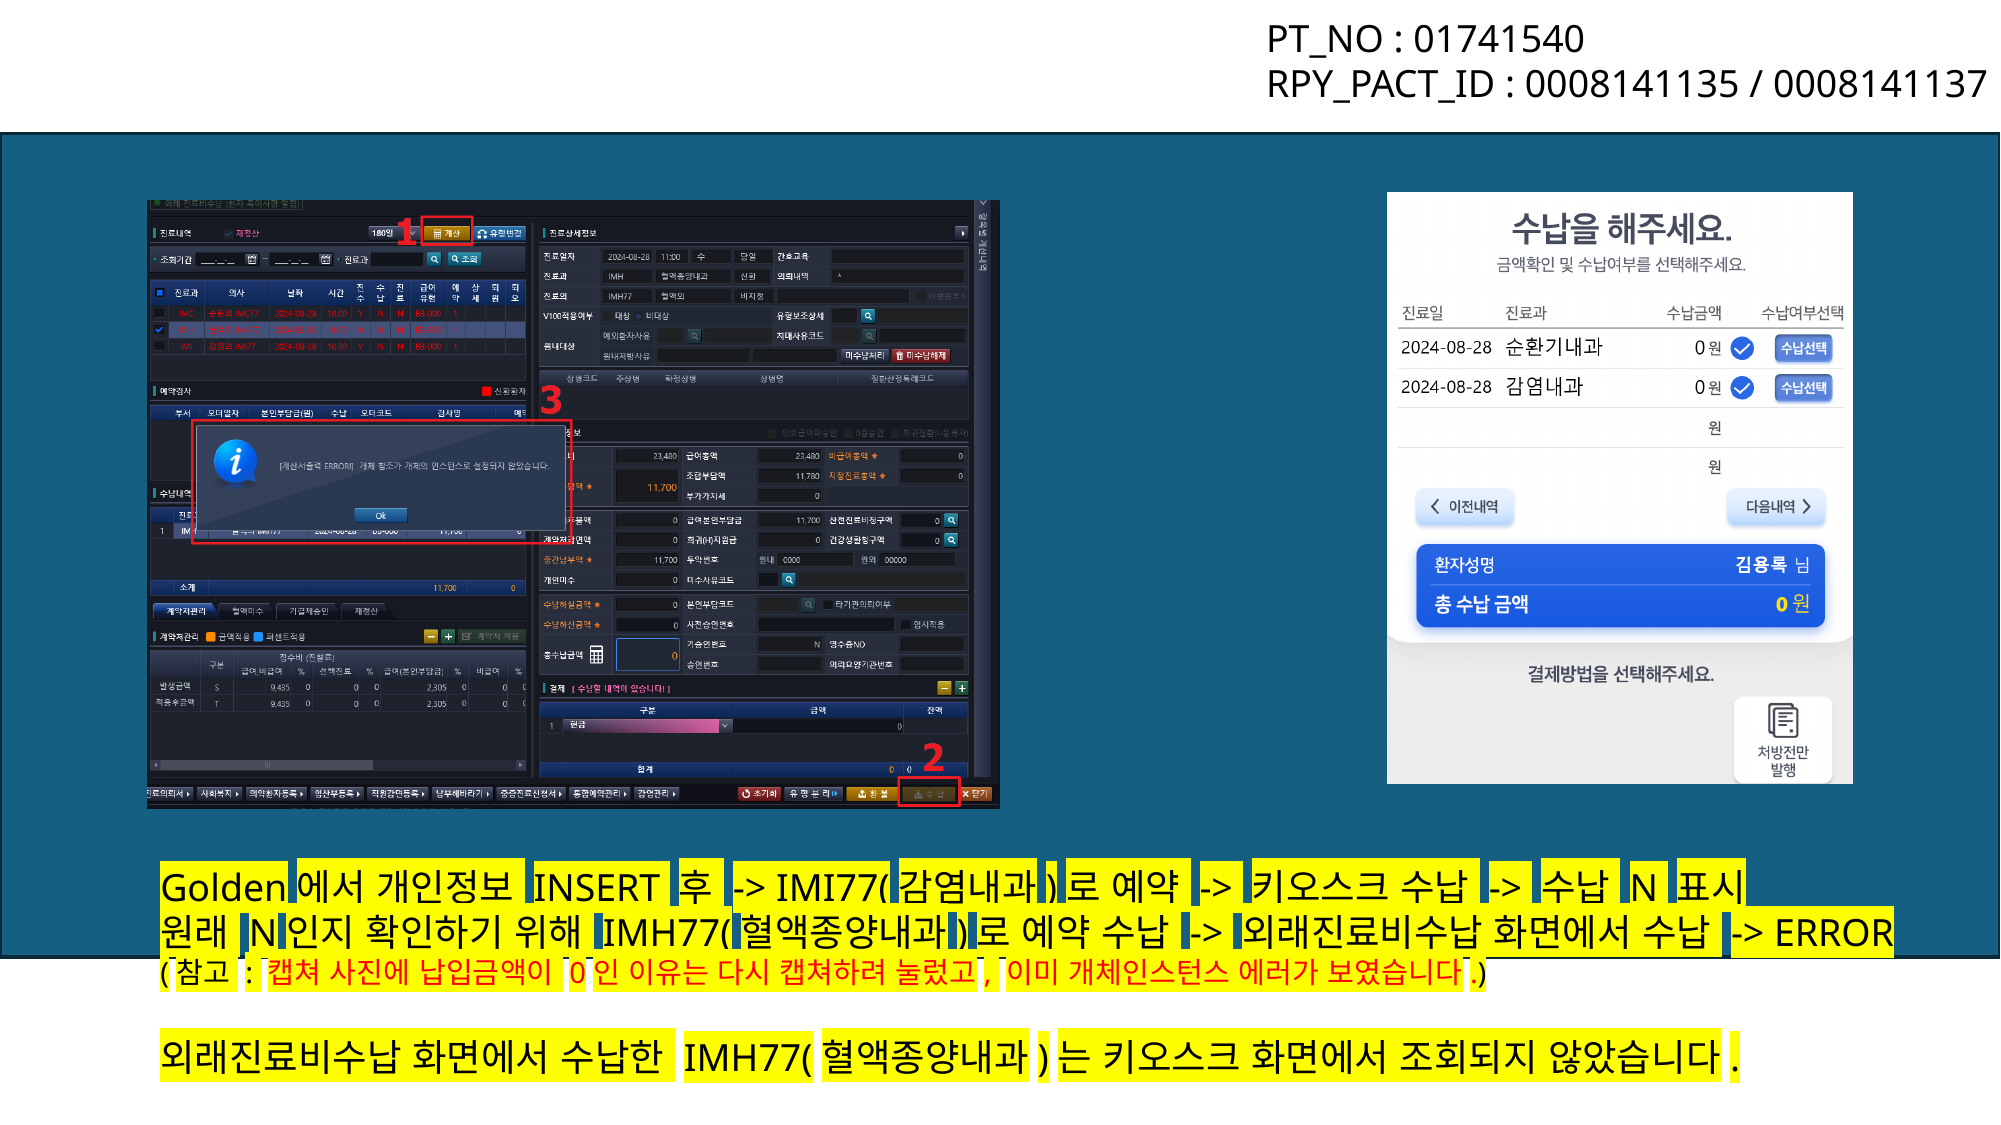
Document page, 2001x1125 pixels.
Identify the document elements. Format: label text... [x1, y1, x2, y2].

picture [147, 199, 1001, 809]
picture [1387, 191, 1853, 785]
text_box PT_NO : 01741540 RPY_PACT_ID : 0008141135 / 0008141137 [1251, 7, 2000, 113]
text_box Golden에서 개인정보 INSERT 후 -> IMI77(감염내과)로 예약 -> 키오스크 수납 -> 수납 N 표시 원래 N인지 확인하기 위해 IMH77(혈액종양내과)로 예약 수납 -> 외래진료비수납 화면에서 수납 -> ERROR (참고 : 캡쳐 사진에 납입금액이 0인 이유는 다시 캡쳐하려 눌렀고, 이미 개체인스턴스 에러가 보였습니다.) 외래진료비수납 화면에서 수납한 IMH77(혈액종양내과)는 키오스크 화면에서 조회되지 않았습니다. [145, 856, 1909, 1125]
text_box [0, 132, 2000, 959]
